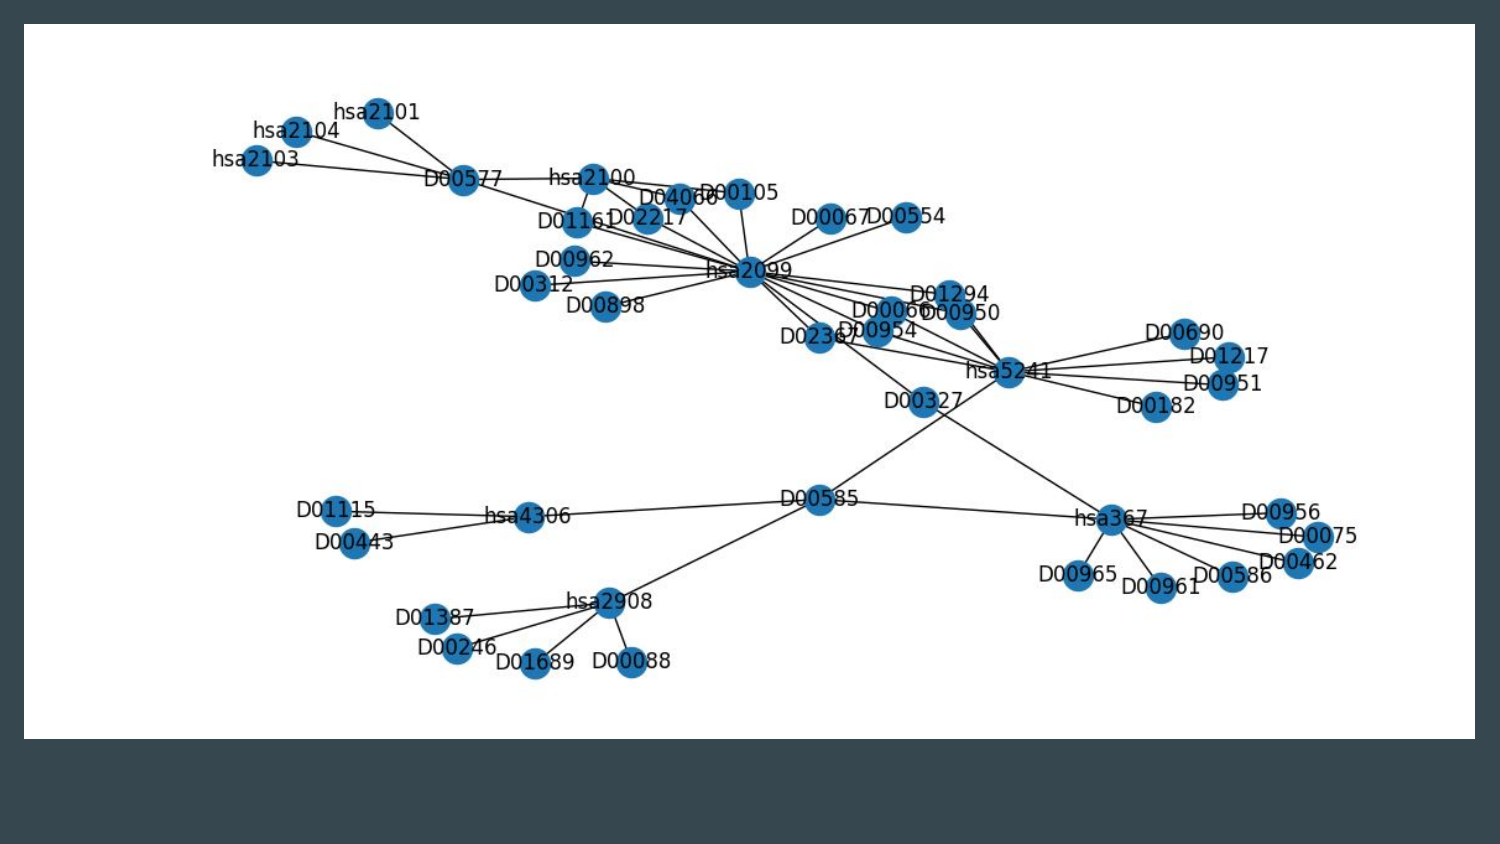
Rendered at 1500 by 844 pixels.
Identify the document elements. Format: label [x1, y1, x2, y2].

picture [24, 24, 1476, 739]
